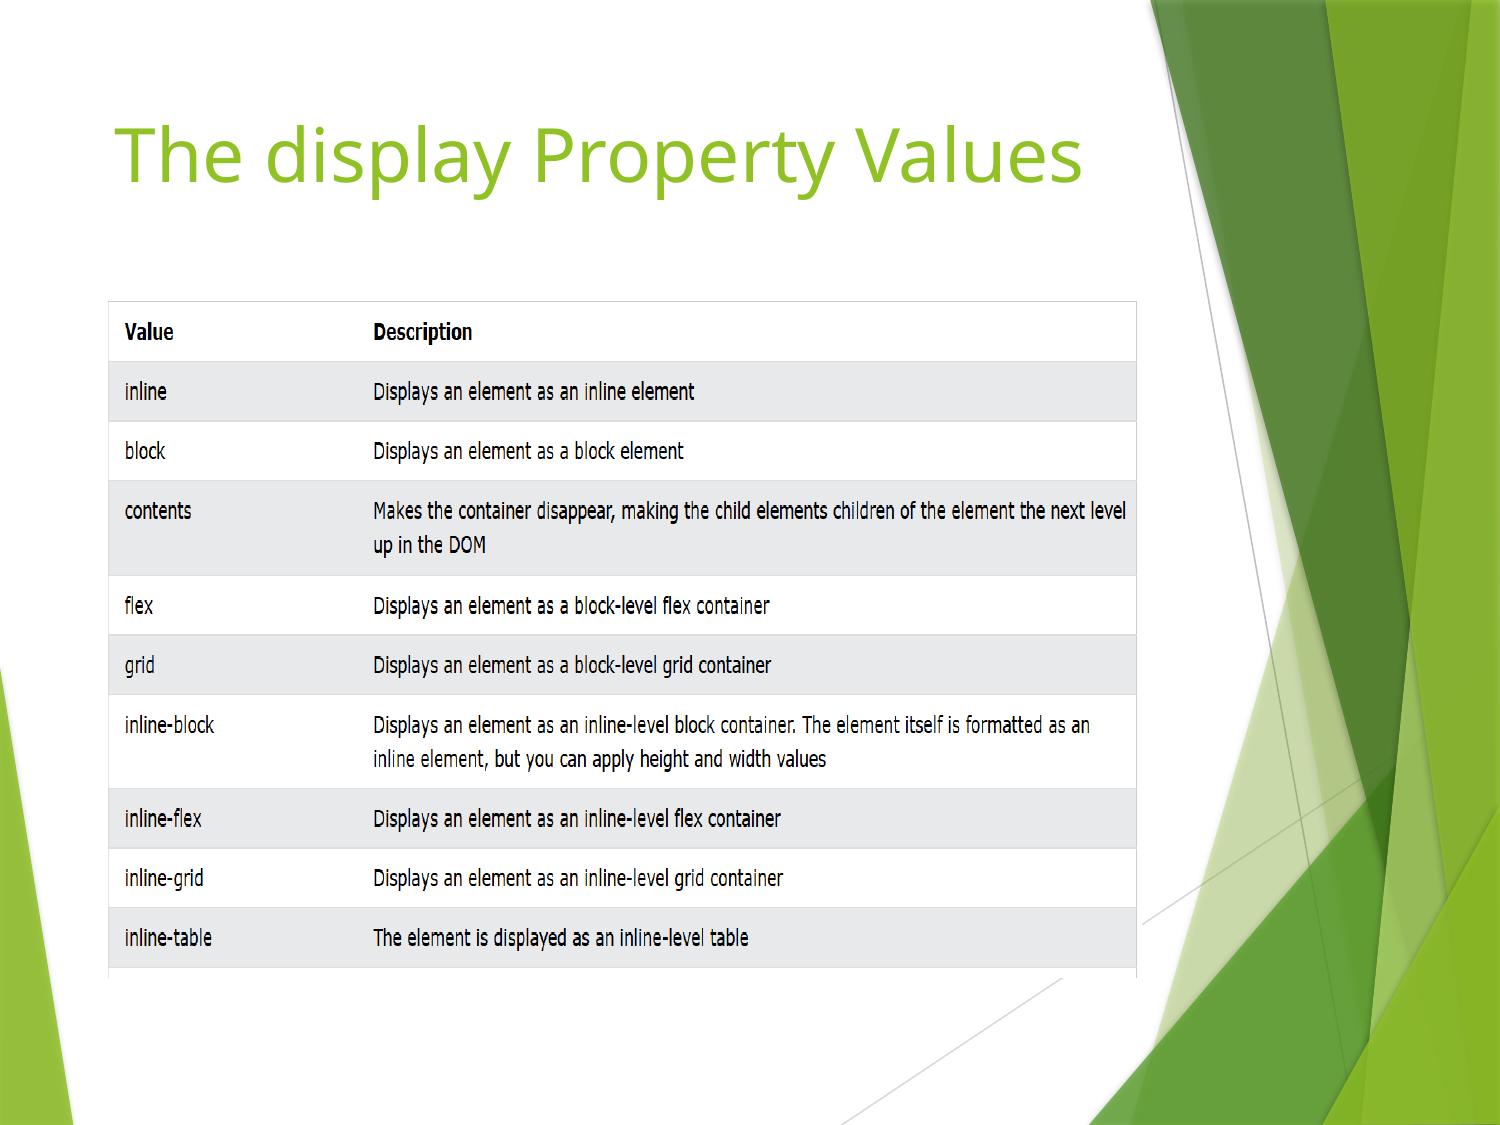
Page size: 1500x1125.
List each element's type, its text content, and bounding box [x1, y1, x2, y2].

title The display Property Values [99, 99, 1142, 287]
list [99, 287, 1142, 979]
